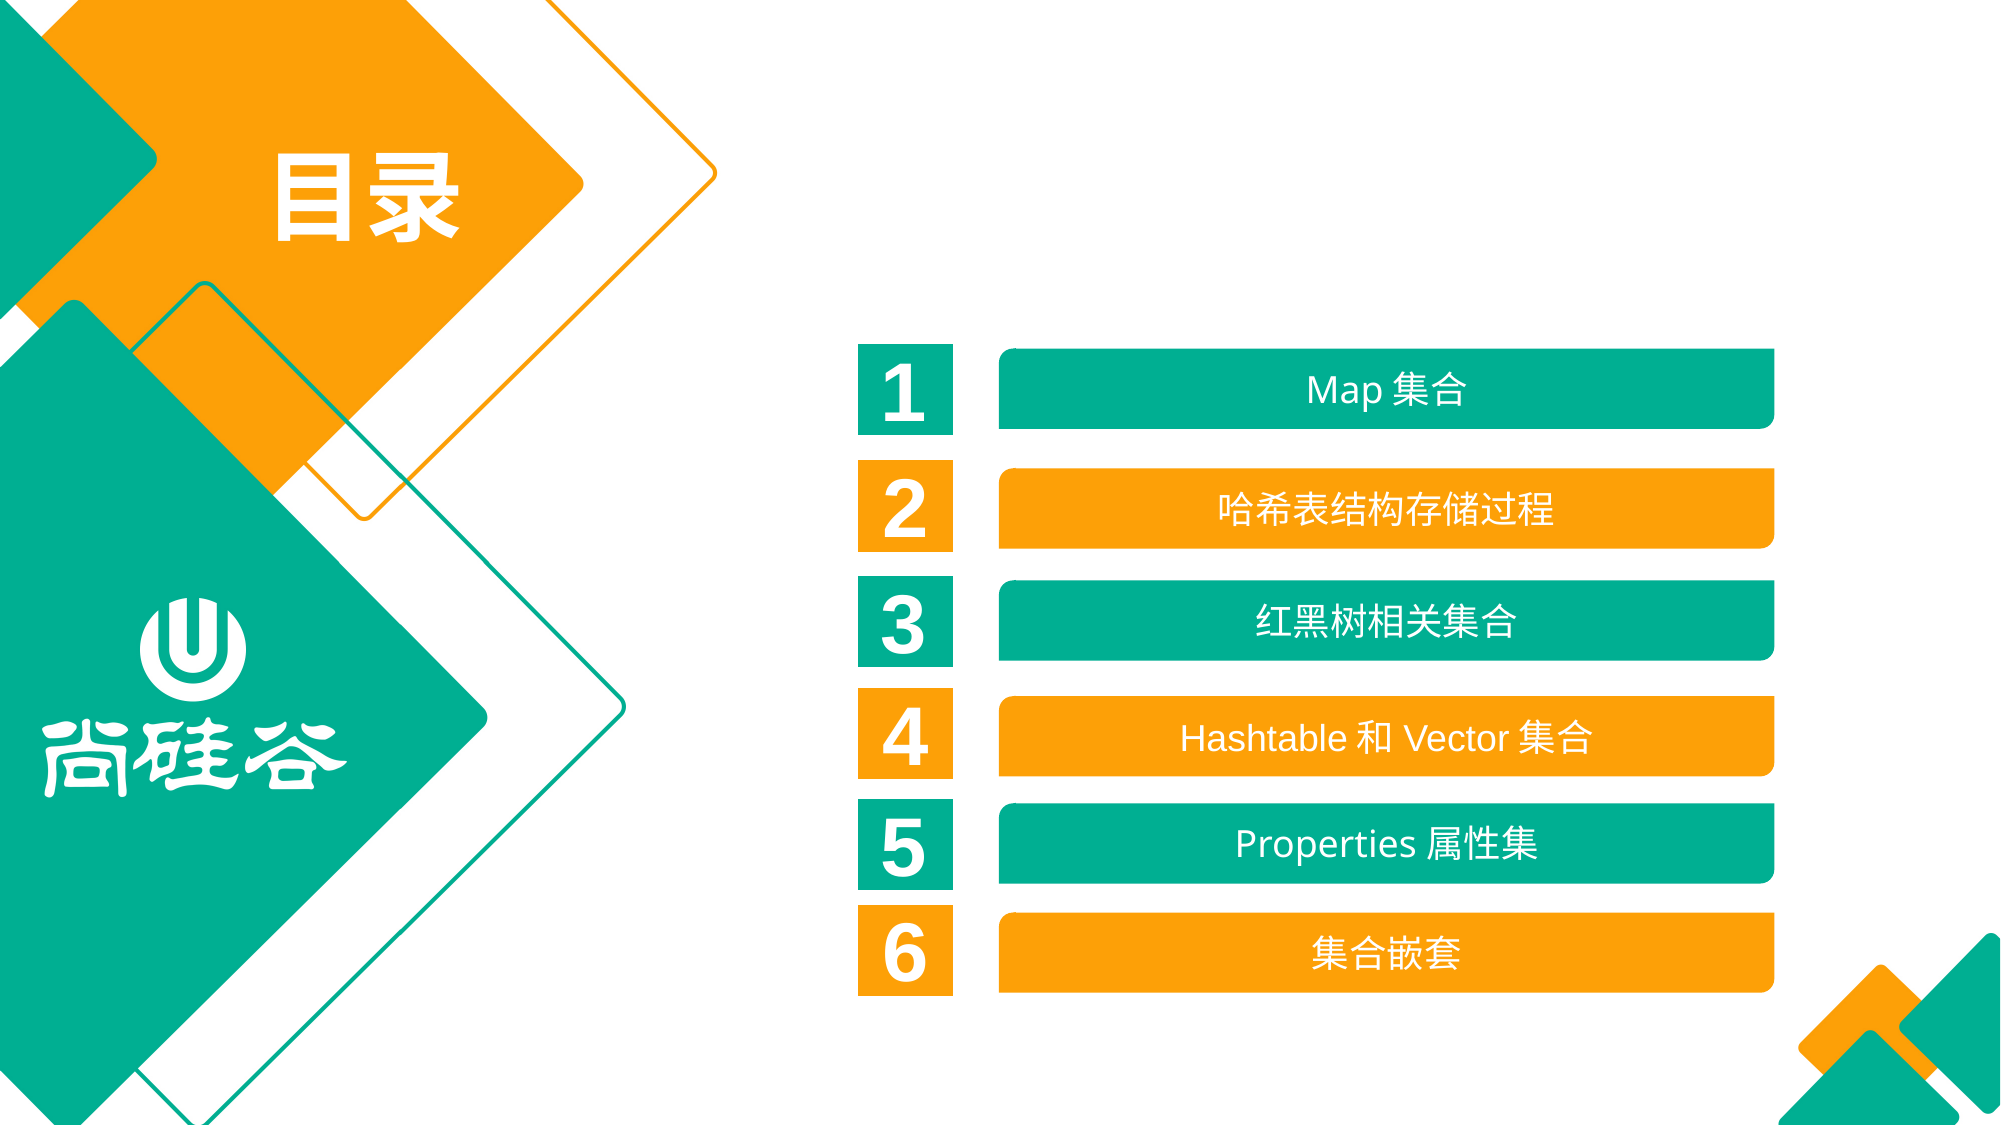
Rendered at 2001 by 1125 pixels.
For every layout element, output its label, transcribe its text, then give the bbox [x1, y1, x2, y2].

text_box [858, 576, 865, 667]
text_box [858, 344, 865, 435]
text_box [858, 905, 867, 996]
text_box 目录 [250, 126, 481, 262]
text_box [943, 799, 953, 890]
text_box [858, 460, 867, 552]
text_box [944, 688, 953, 779]
text_box Hashtable和Vector集合 [998, 695, 1775, 777]
text_box [998, 348, 1775, 429]
text_box [858, 799, 865, 890]
text_box 哈希表结构存储过程 [998, 467, 1775, 549]
text_box 红黑树相关集合 [1103, 590, 1670, 650]
text_box 3 [865, 562, 943, 678]
text_box [998, 802, 1775, 884]
text_box Map集合 [1103, 358, 1670, 418]
text_box [998, 579, 1775, 661]
text_box 6 [867, 890, 944, 1006]
text_box 1 [865, 330, 943, 446]
picture [0, 0, 2001, 1125]
text_box [858, 688, 867, 779]
text_box 2 [867, 446, 944, 562]
text_box [943, 576, 953, 667]
text_box [944, 460, 953, 552]
text_box 4 [867, 674, 944, 790]
text_box Properties属性集 [1103, 813, 1670, 873]
text_box 5 [865, 785, 943, 901]
text_box [943, 344, 953, 435]
text_box 集合嵌套 [998, 912, 1775, 993]
text_box [944, 905, 953, 996]
